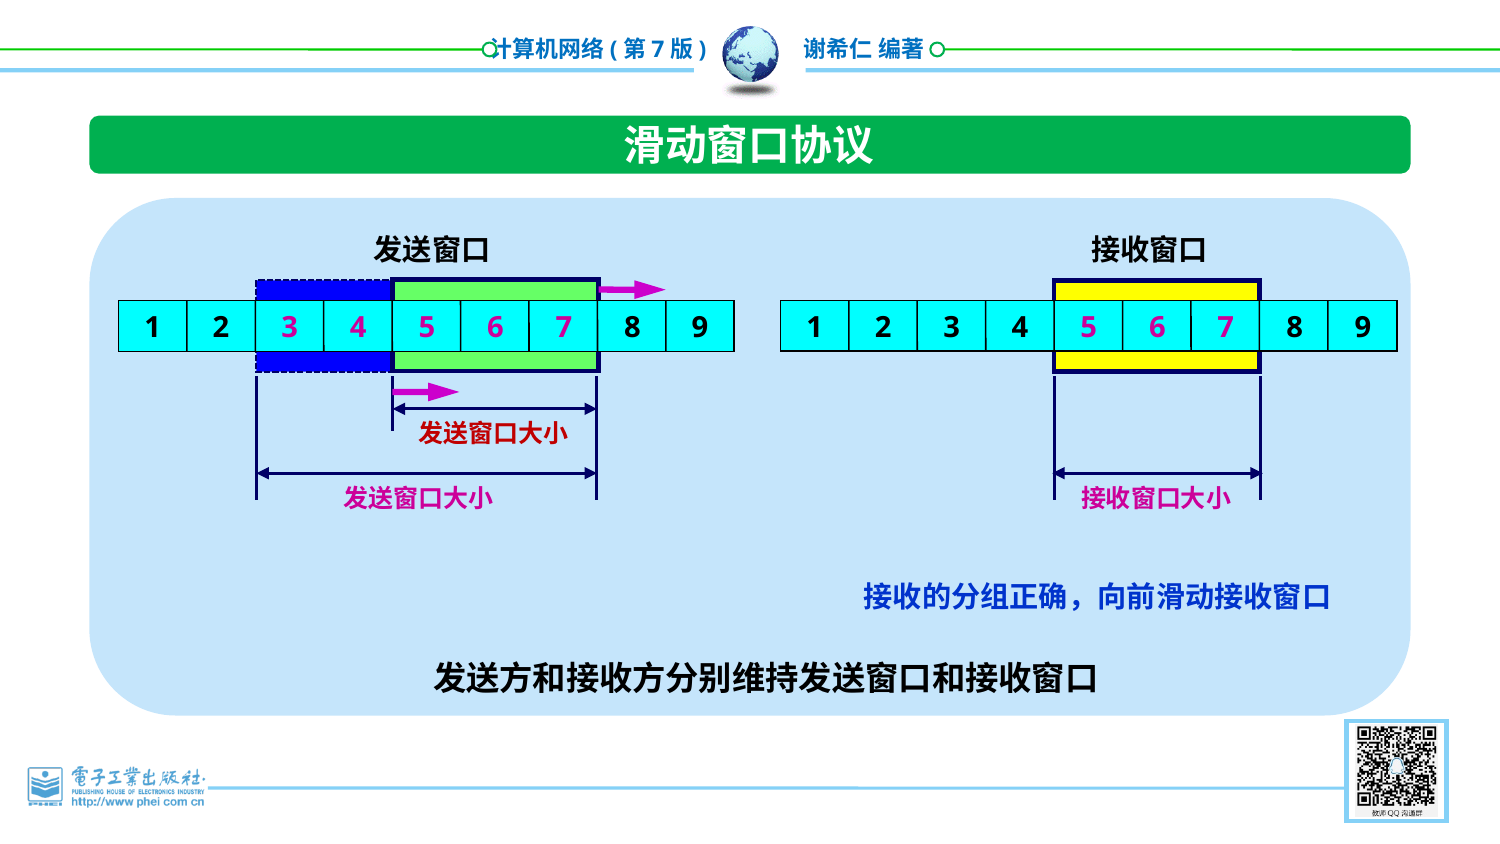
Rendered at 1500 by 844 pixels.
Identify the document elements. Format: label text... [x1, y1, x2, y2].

text_box 发送窗口大小 [328, 482, 509, 520]
text_box 发送窗口 [358, 223, 506, 274]
text_box [392, 279, 599, 298]
picture [1355, 724, 1438, 817]
text_box [1053, 360, 1260, 372]
picture [23, 764, 208, 809]
text_box [396, 385, 460, 399]
text_box 发送窗口大小 [403, 416, 584, 456]
text_box 滑动窗口协议 [608, 111, 889, 177]
text_box [889, 115, 1411, 174]
text_box [89, 115, 608, 174]
text_box 发送方和接收方分别维持发送窗口和接收窗口 [372, 649, 1159, 704]
text_box [256, 280, 392, 298]
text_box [118, 300, 735, 352]
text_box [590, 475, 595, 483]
text_box [598, 283, 666, 296]
text_box [256, 360, 392, 372]
text_box 接收窗口 [1076, 223, 1224, 274]
text_box 接收窗口大小 [1066, 482, 1246, 520]
text_box [1053, 280, 1260, 298]
text_box 接收的分组正确，向前滑动接收窗口 [848, 570, 1347, 621]
text_box [392, 360, 599, 372]
text_box [87, 195, 1413, 718]
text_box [780, 300, 1398, 352]
picture [720, 24, 780, 100]
